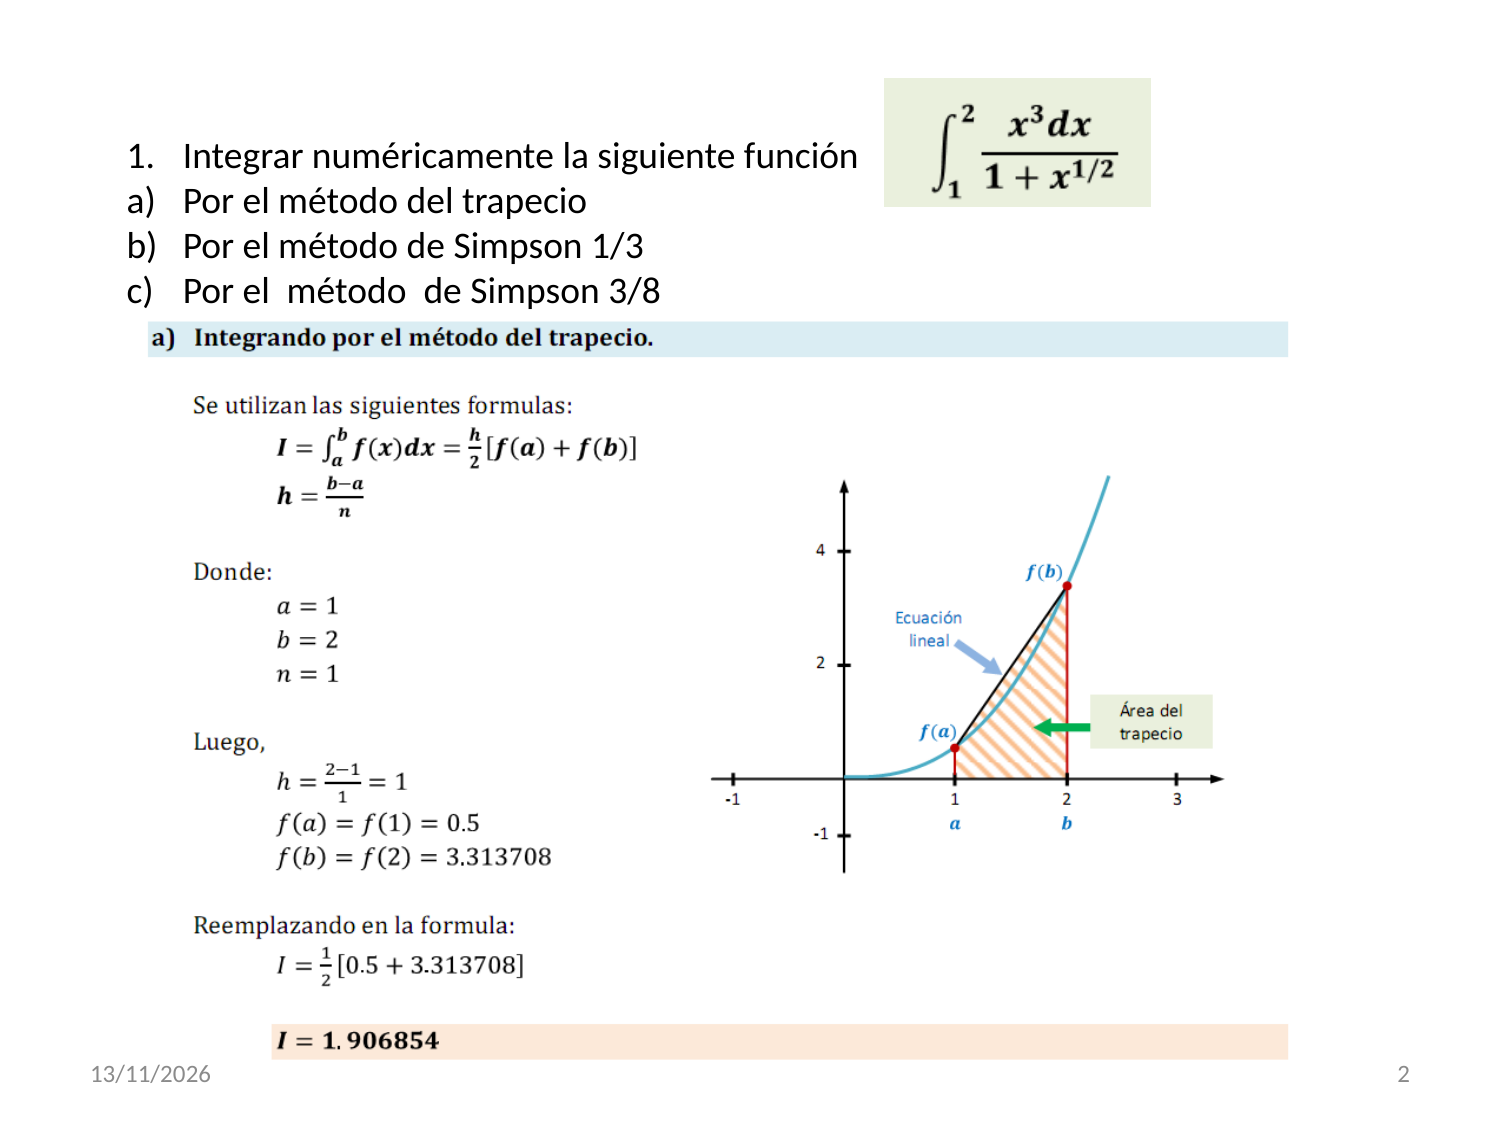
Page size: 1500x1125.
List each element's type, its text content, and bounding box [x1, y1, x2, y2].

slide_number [75, 1042, 425, 1103]
slide_number 2 [1074, 1042, 1425, 1103]
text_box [88, 77, 1353, 1063]
